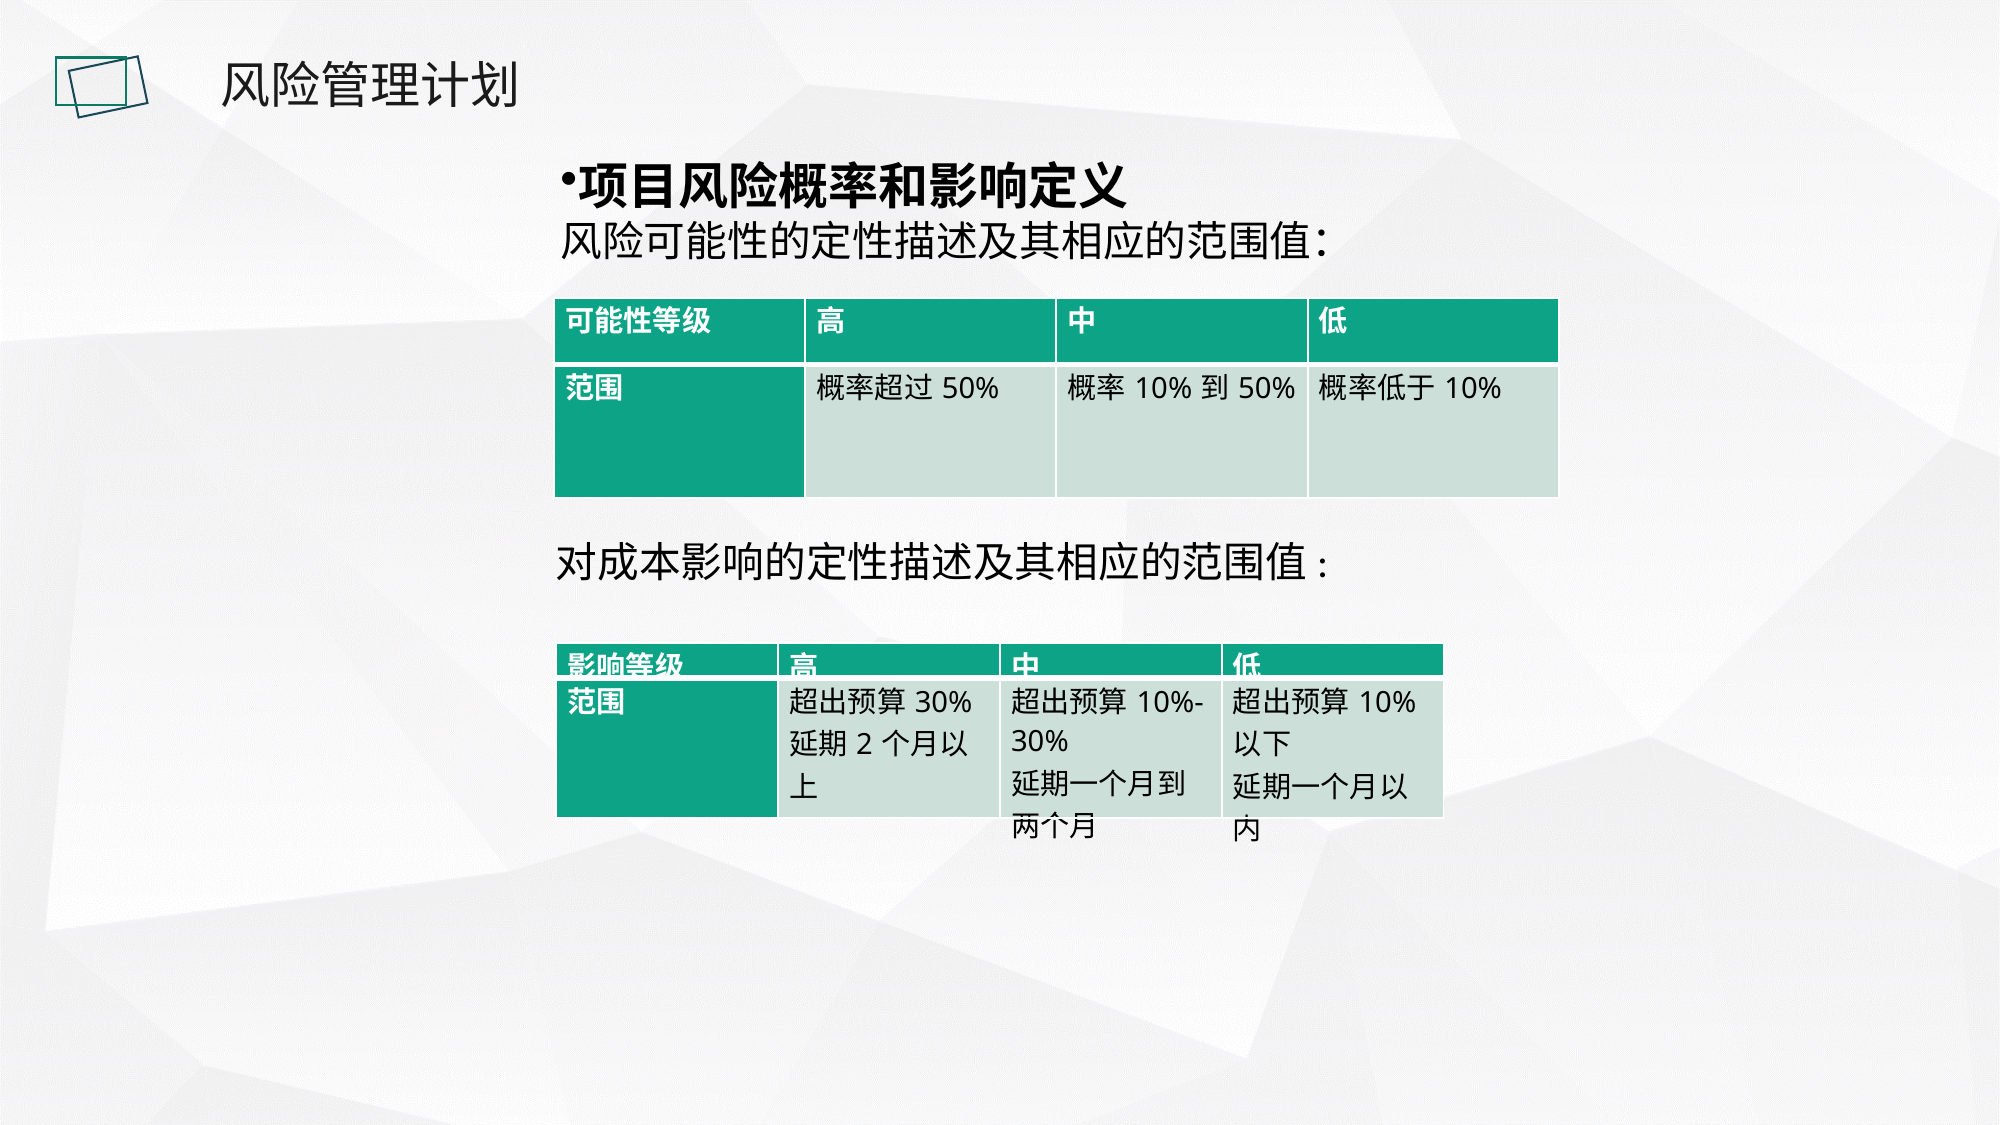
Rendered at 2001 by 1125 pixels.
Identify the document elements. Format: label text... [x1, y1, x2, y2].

table_header 高 [779, 644, 999, 675]
table_header 可能性等级 [555, 299, 804, 362]
text_box 项目风险概率和影响定义 风险可能性的定性描述及其相应的范围值： [545, 146, 1369, 272]
table_header 高 [806, 299, 1055, 362]
table_cell 概率超过50% [806, 367, 1055, 497]
table_header 影响等级 [557, 644, 777, 675]
table_cell 概率低于10% [1309, 367, 1558, 497]
table_cell 范围 [557, 681, 777, 817]
table_cell 超出预算10%以下 延期一个月以内 [1223, 681, 1443, 817]
table_header 中 [1001, 644, 1221, 675]
text_box [55, 56, 127, 106]
table_cell 概率10%到50% [1057, 367, 1307, 497]
text_box 风险管理计划 [149, 46, 593, 121]
table_cell 范围 [555, 367, 804, 497]
picture [0, 0, 2000, 1125]
text_box [75, 55, 149, 119]
table_header 中 [1057, 299, 1307, 362]
table_cell 超出预算30% 延期2个月以上 [779, 681, 999, 817]
table_header 低 [1223, 644, 1443, 675]
table_header 低 [1309, 299, 1558, 362]
text_box 对成本影响的定性描述及其相应的范围值: [540, 528, 1344, 594]
table_cell 超出预算10%-30% 延期一个月到两个月 [1001, 681, 1221, 817]
